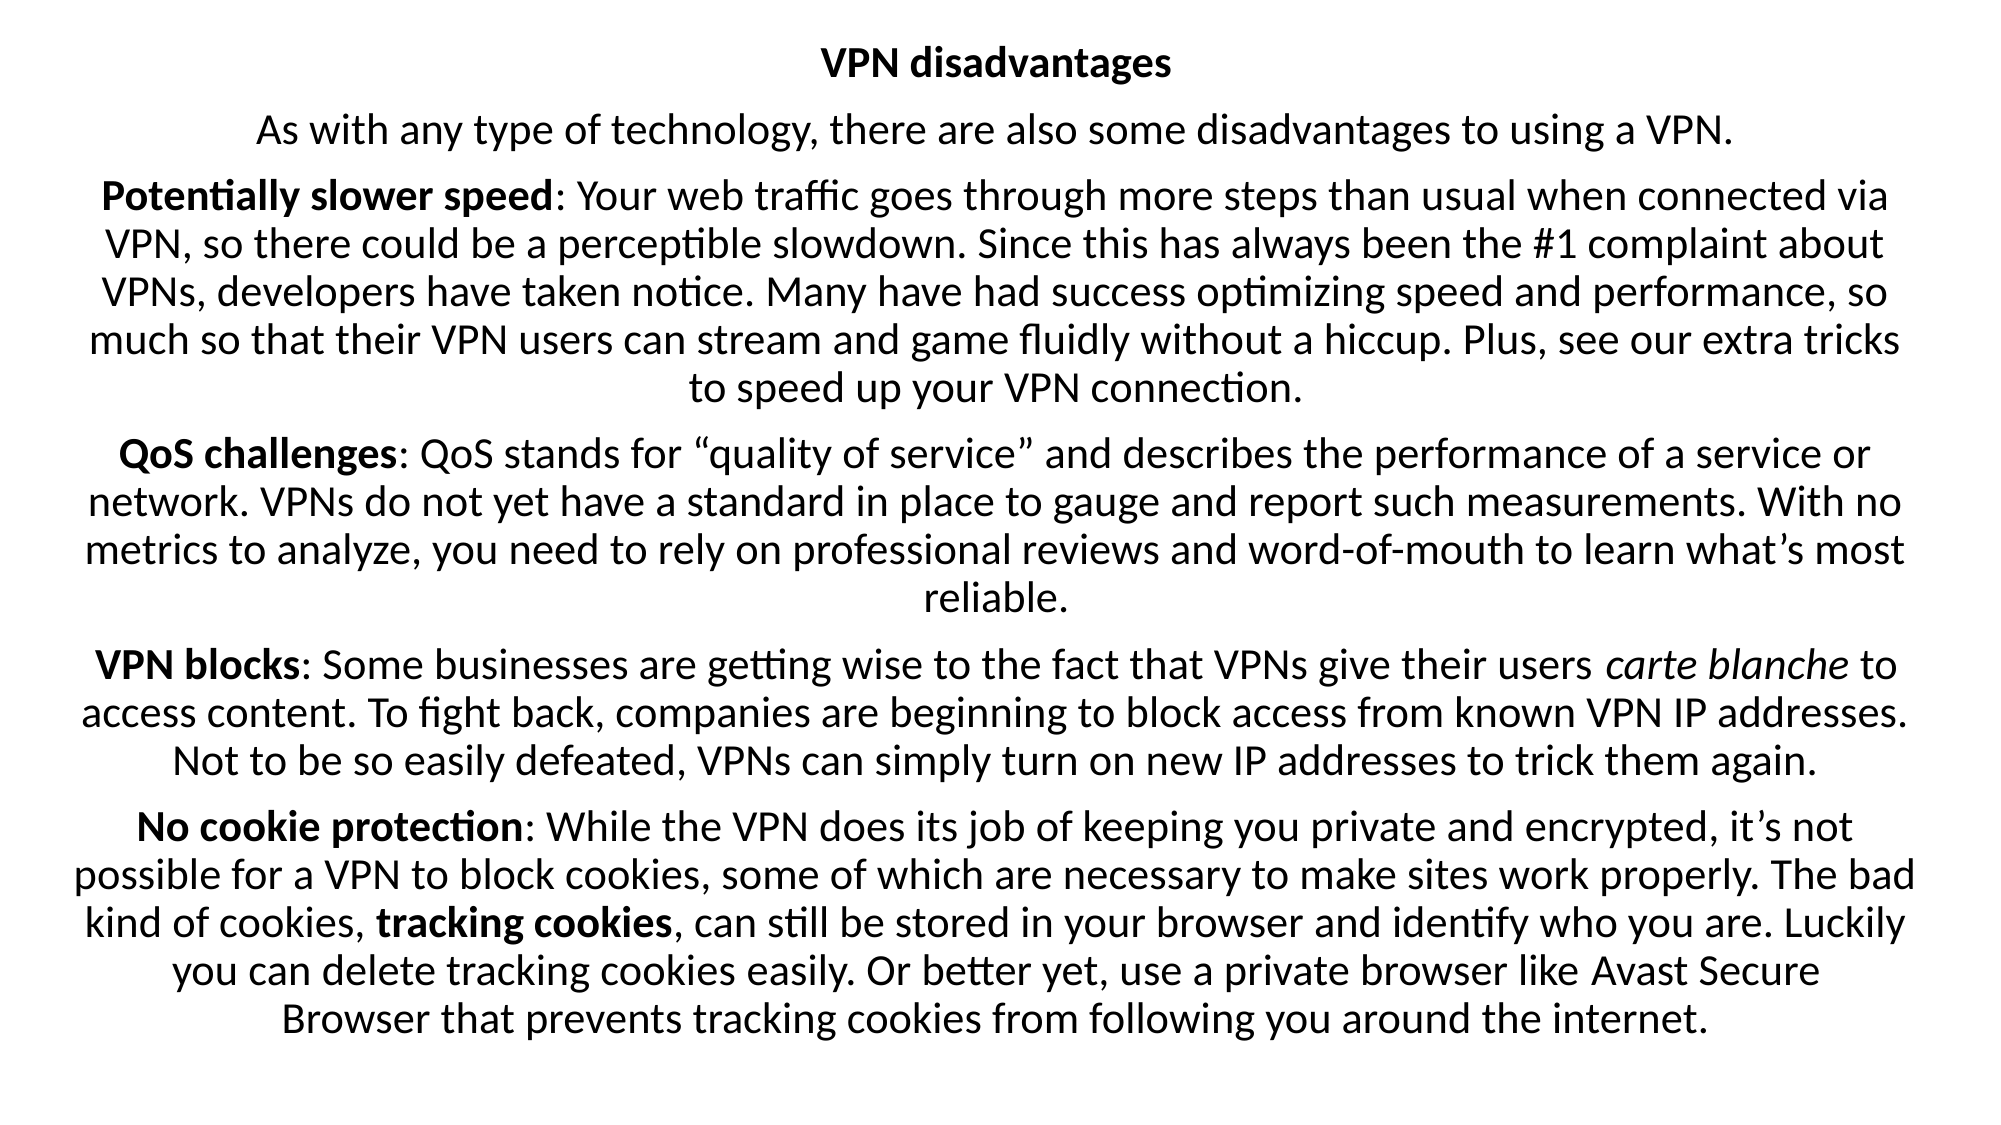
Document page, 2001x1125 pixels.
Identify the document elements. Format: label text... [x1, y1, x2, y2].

subtitle VPN disadvantages As with any type of technology, there are also some disadvantages to using a VPN. Potentially slower speed: Your web traffic goes through more steps than usual when connected via VPN, so there could be a perceptible slowdown. Since this has always been the #1 complaint about VPNs, developers have taken notice. Many have had success optimizing speed and performance, so much so that their VPN users can stream and game fluidly without a hiccup. Plus, see our extra tricks to speed up your VPN connection. QoS challenges: QoS stands for “quality of service” and describes the performance of a service or network. VPNs do not yet have a standard in place to gauge and report such measurements. With no metrics to analyze, you need to rely on professional reviews and word-of-mouth to learn what’s most reliable. VPN blocks: Some businesses are getting wise to the fact that VPNs give their users carte blanche to access content. To fight back, companies are beginning to block access from known VPN IP addresses. Not to be so easily defeated, VPNs can simply turn on new IP addresses to trick them again. No cookie protection: While the VPN does its job of keeping you private and encrypted, it’s not possible for a VPN to block cookies, some of which are necessary to make sites work properly. The bad kind of cookies, tracking cookies, can still be stored in your browser and identify who you are. Luckily you can delete tracking cookies easily. Or better yet, use a private browser like Avast Secure Browser that prevents tracking cookies from following you around the internet. [56, 31, 1937, 1088]
